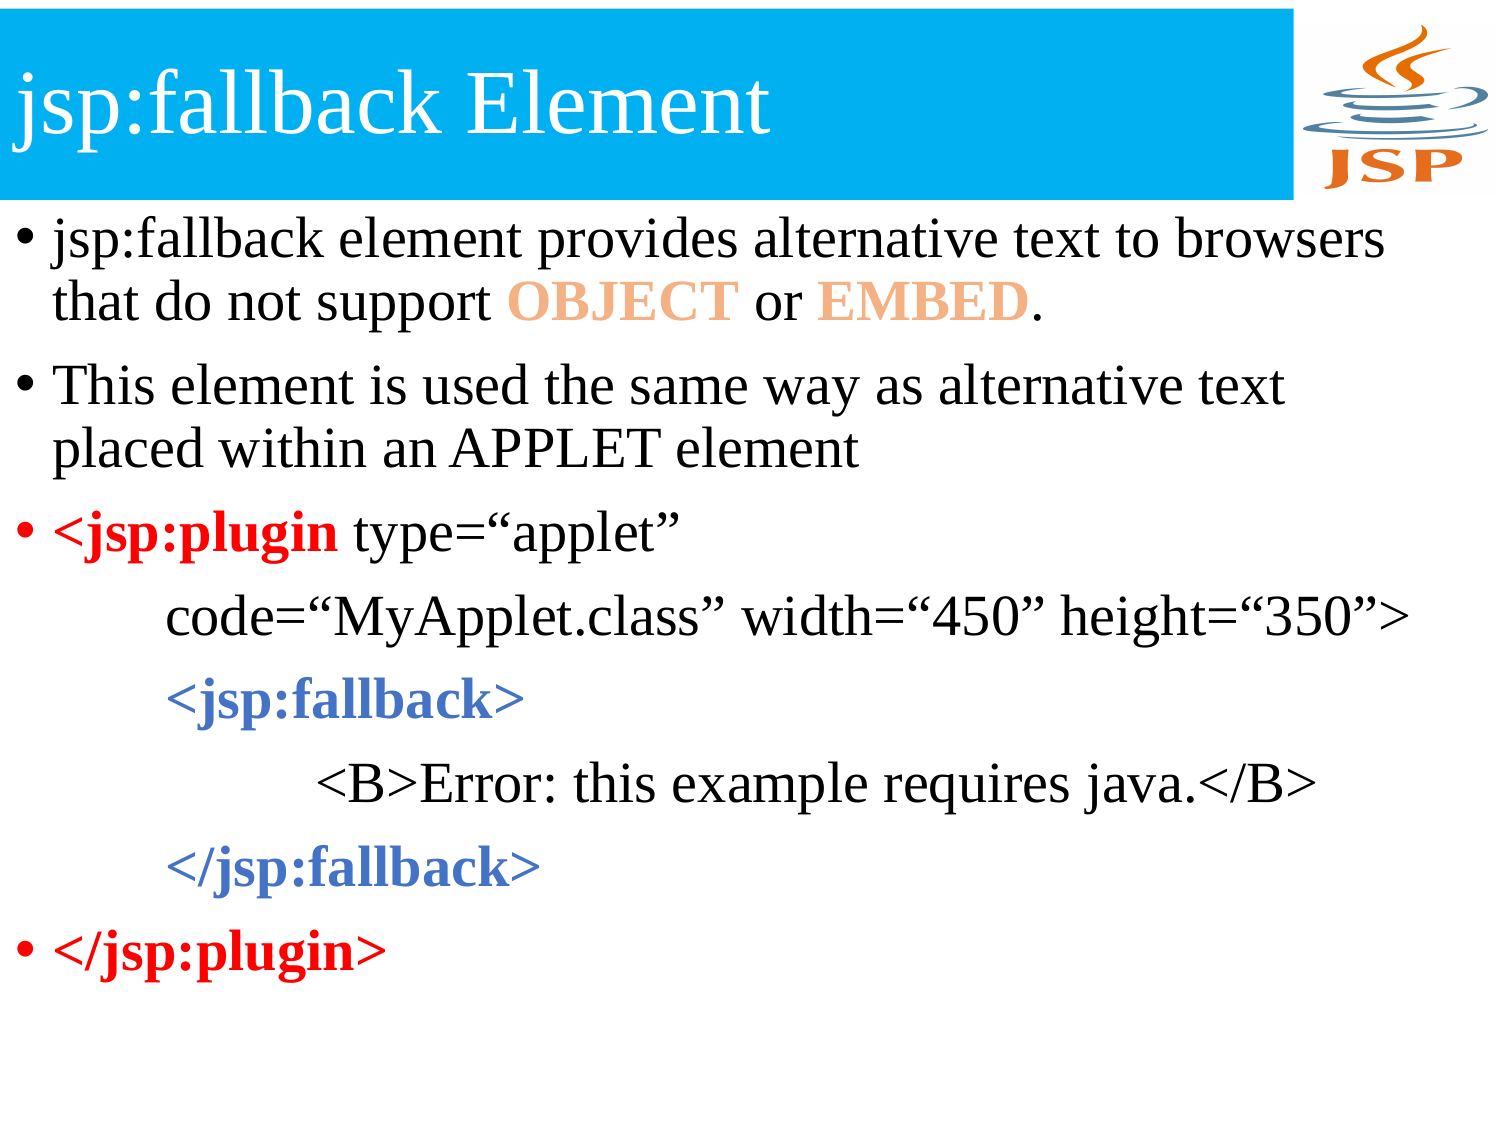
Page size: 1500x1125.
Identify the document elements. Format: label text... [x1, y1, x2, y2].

picture [1294, 23, 1496, 194]
list jsp:fallback element provides alternative text to browsers that do not support OBJECT or EMBED. This element is used the same way as alternative text placed within an APPLET element <jsp:plugin type=“applet” code=“MyApplet.class” width=“450” height=“350”> <jsp:fallback> <B>Error: this example requires java.</B> </jsp:fallback> </jsp:plugin> [0, 200, 1460, 1078]
title jsp:fallback Element [0, 8, 1294, 200]
